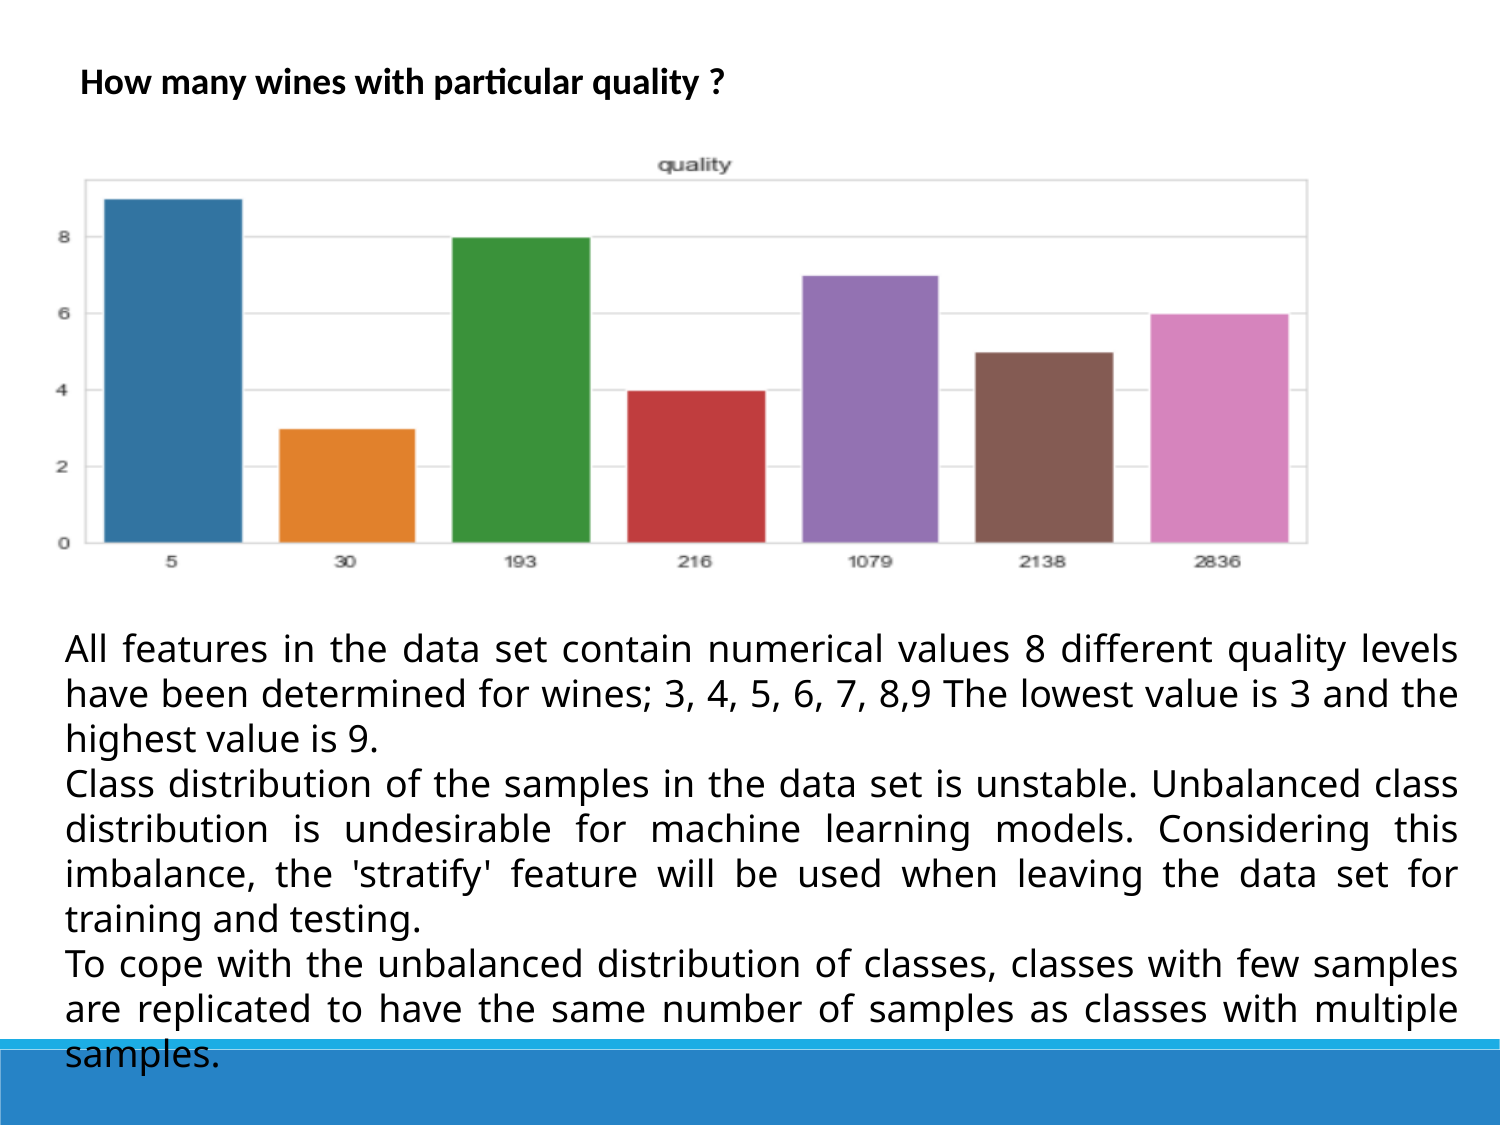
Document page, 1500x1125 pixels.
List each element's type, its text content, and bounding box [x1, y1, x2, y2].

picture [29, 140, 1413, 592]
text_box How many wines with particular quality ? [65, 49, 1460, 110]
text_box All features in the data set contain numerical values 8 different quality levels have been determined for wines; 3, 4, 5, 6, 7, 8,9 The lowest value is 3 and the highest value is 9. Class distribution of the samples in the data set is unstable. Unbalanced class distribution is undesirable for machine learning models. Considering this imbalance, the 'stratify' feature will be used when leaving the data set for training and testing. To cope with the unbalanced distribution of classes, classes with few samples are replicated to have the same number of samples as classes with multiple samples. [49, 618, 1475, 1083]
